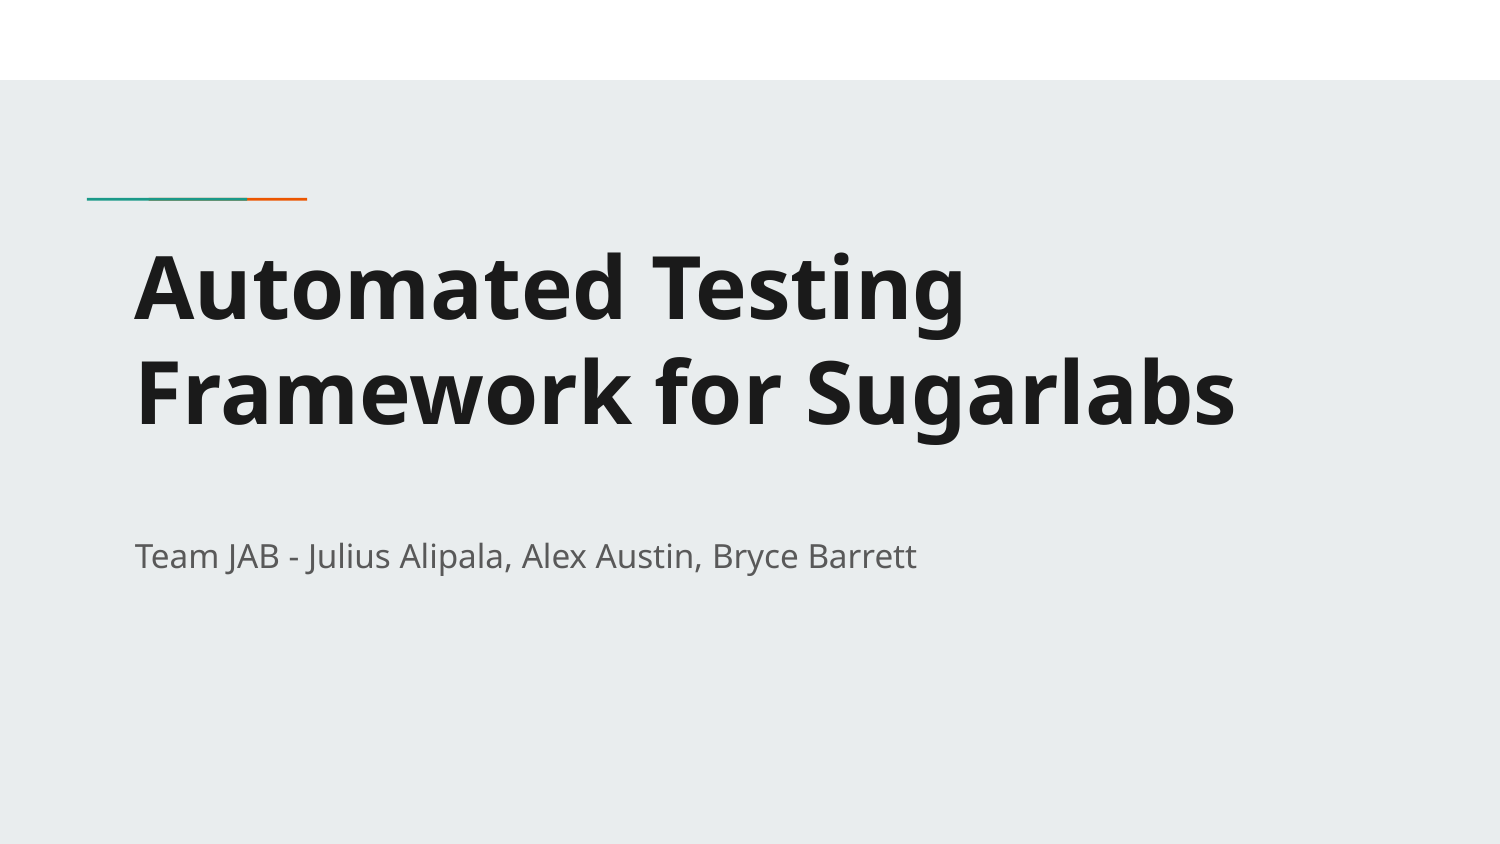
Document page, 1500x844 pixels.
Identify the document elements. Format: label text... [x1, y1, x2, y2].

title Automated Testing Framework for Sugarlabs [119, 216, 1381, 490]
subtitle Team JAB - Julius Alipala, Alex Austin, Bryce Barrett [119, 520, 1381, 610]
